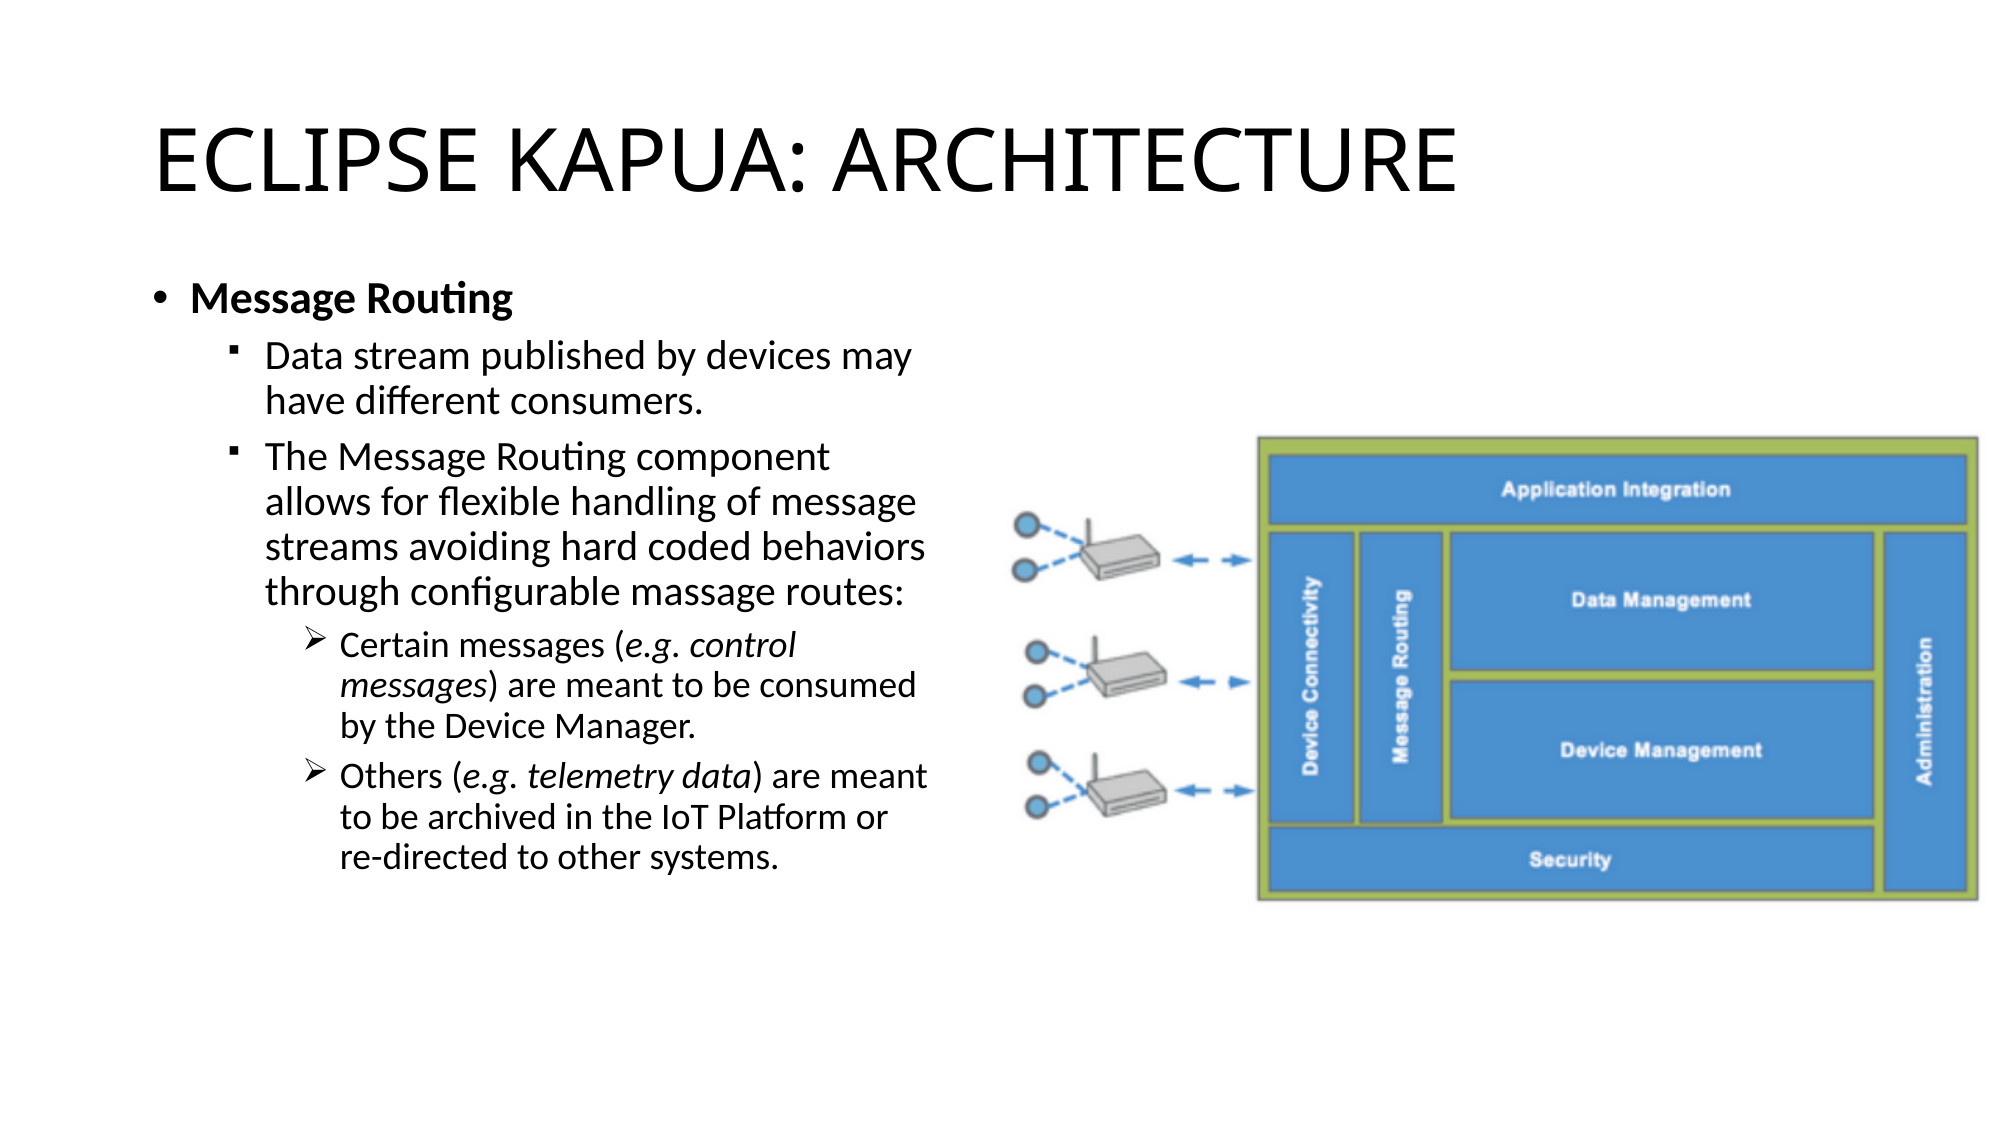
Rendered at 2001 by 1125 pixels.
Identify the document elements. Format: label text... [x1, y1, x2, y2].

text_box Message Routing Data stream published by devices may have different consumers. The Message Routing component allows for flexible handling of message streams avoiding hard coded behaviors through configurable massage routes: Certain messages (e.g. control messages) are meant to be consumed by the Device Manager. Others (e.g. telemetry data) are meant to be archived in the IoT Platform or re-directed to other systems. [137, 267, 946, 1065]
picture [993, 422, 1988, 912]
title ECLIPSE KAPUA: ARCHITECTURE [137, 59, 1934, 267]
